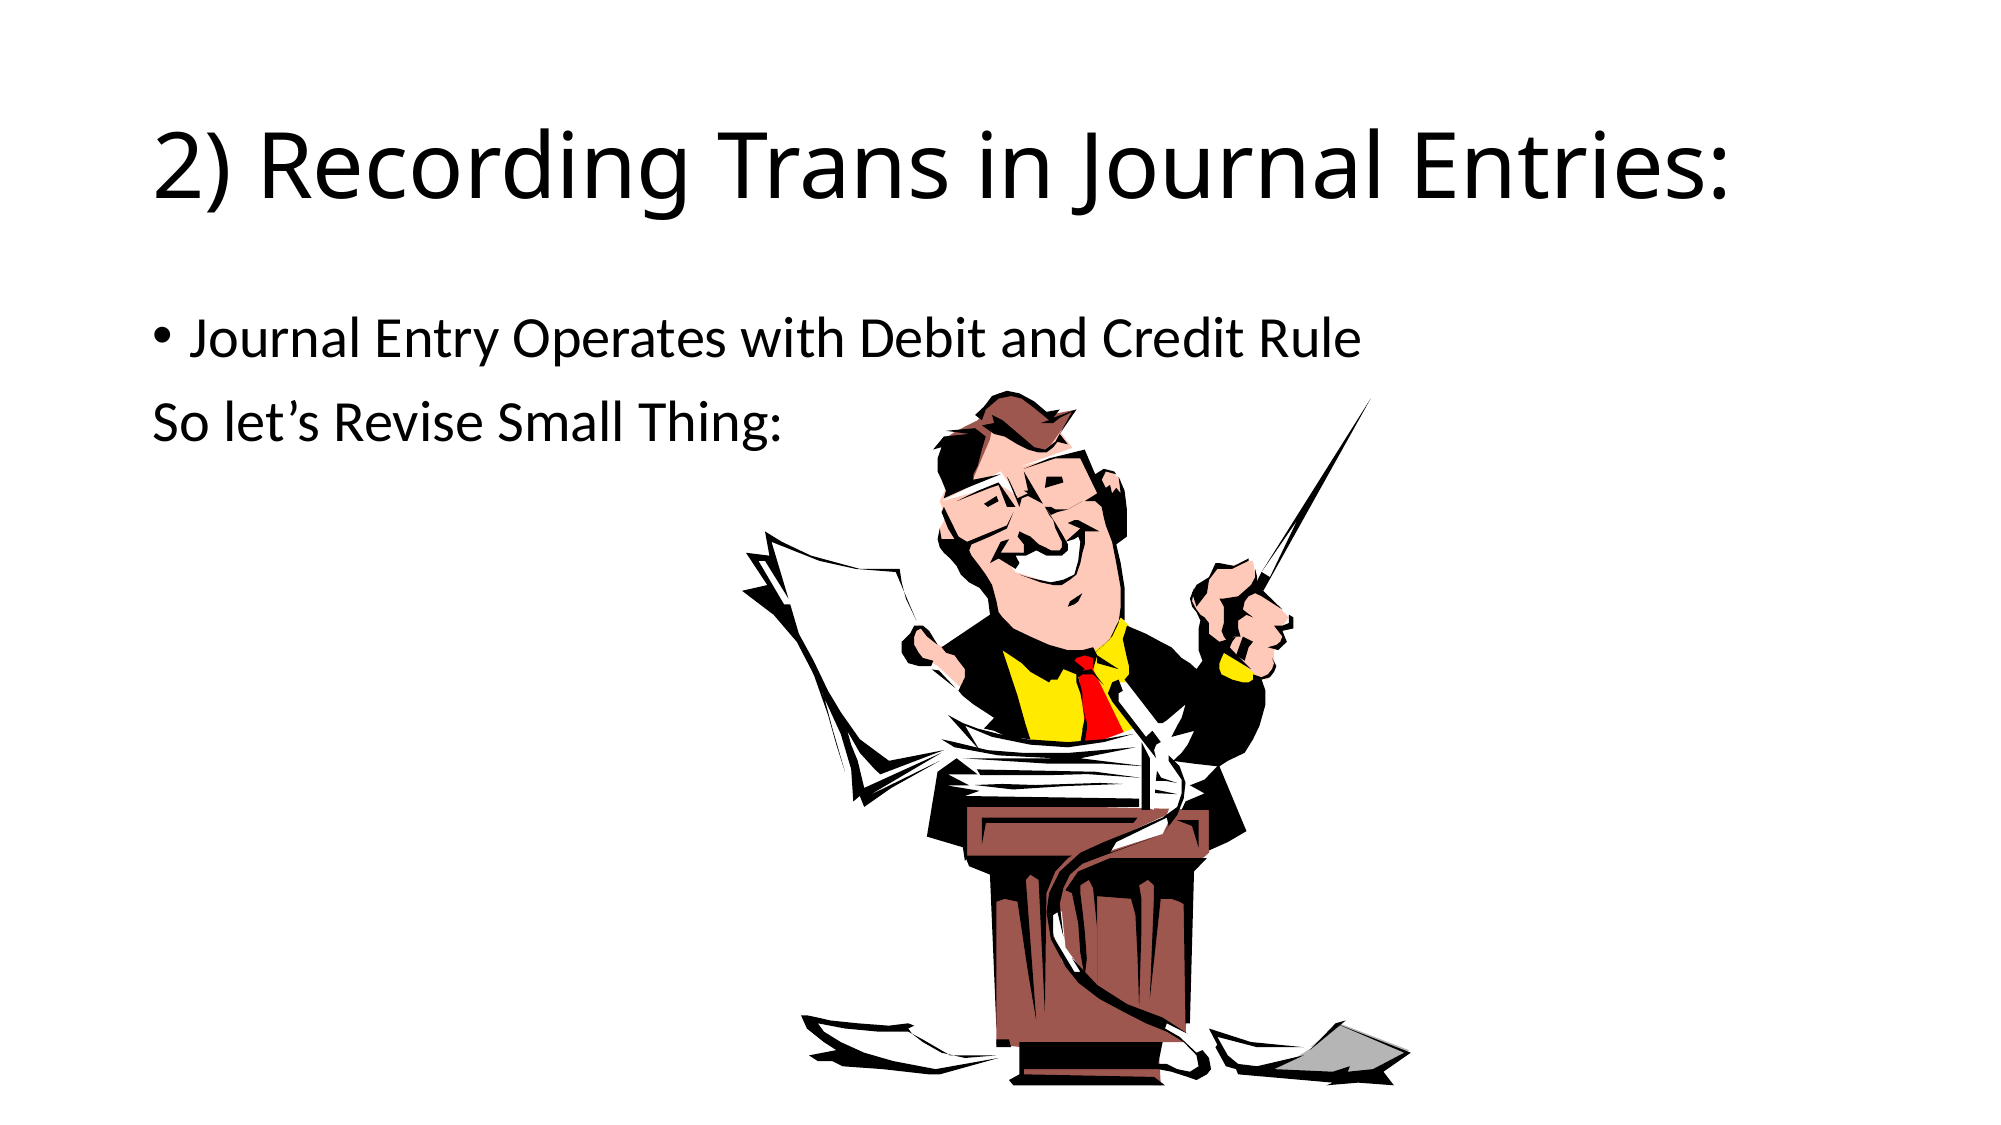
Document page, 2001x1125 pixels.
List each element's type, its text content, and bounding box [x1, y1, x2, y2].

title 2) Recording Trans in Journal Entries: [137, 59, 1863, 278]
list Journal Entry Operates with Debit and Credit Rule So let’s Revise Small Thing: [137, 299, 1863, 1014]
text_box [742, 390, 1411, 1086]
